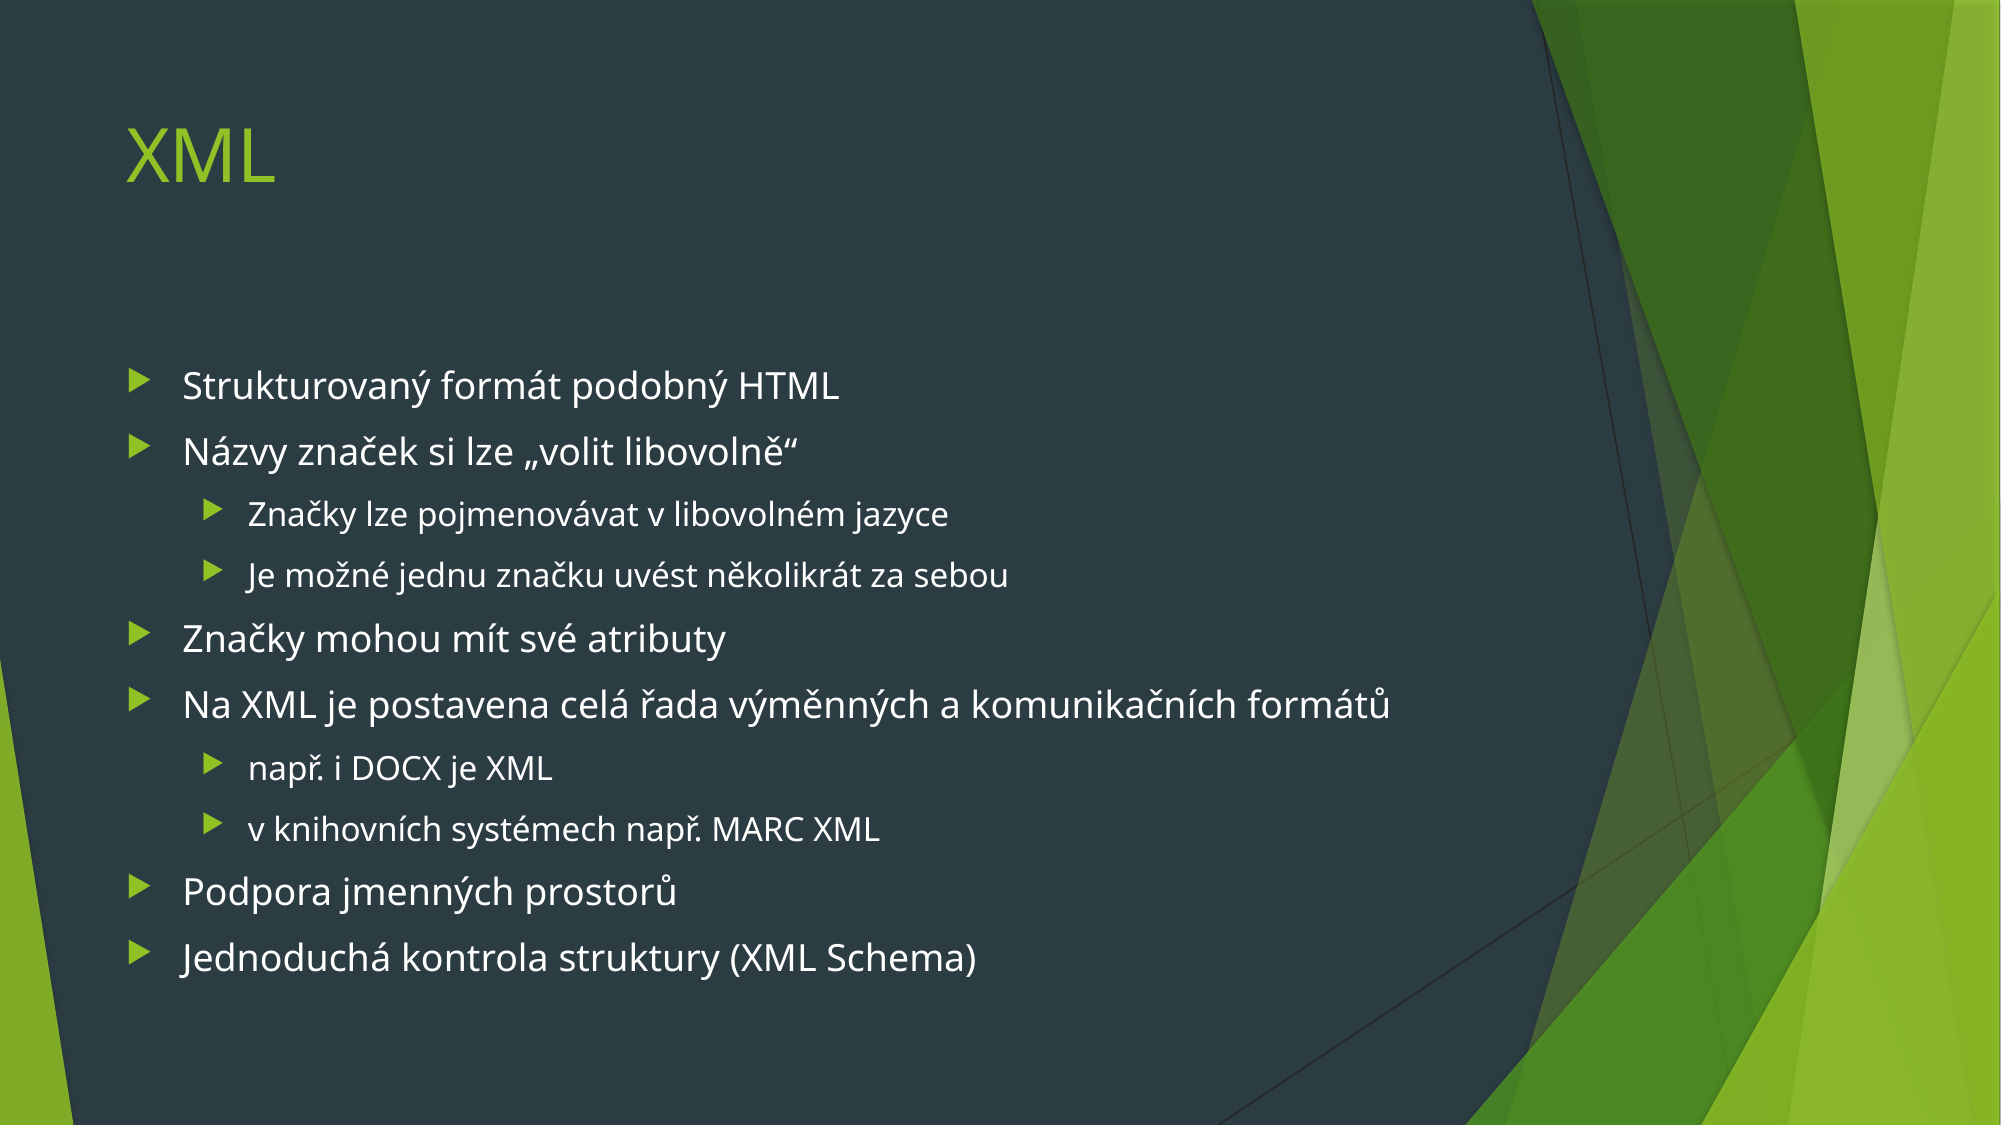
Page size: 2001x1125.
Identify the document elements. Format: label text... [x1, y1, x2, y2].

title XML [111, 99, 1522, 317]
list Strukturovaný formát podobný HTML Názvy značek si lze „volit libovolně“ Značky lze pojmenovávat v libovolném jazyce Je možné jednu značku uvést několikrát za sebou Značky mohou mít své atributy Na XML je postavena celá řada výměnných a komunikačních formátů např. i DOCX je XML v knihovních systémech např. MARC XML Podpora jmenných prostorů Jednoduchá kontrola struktury (XML Schema) [111, 354, 1522, 992]
